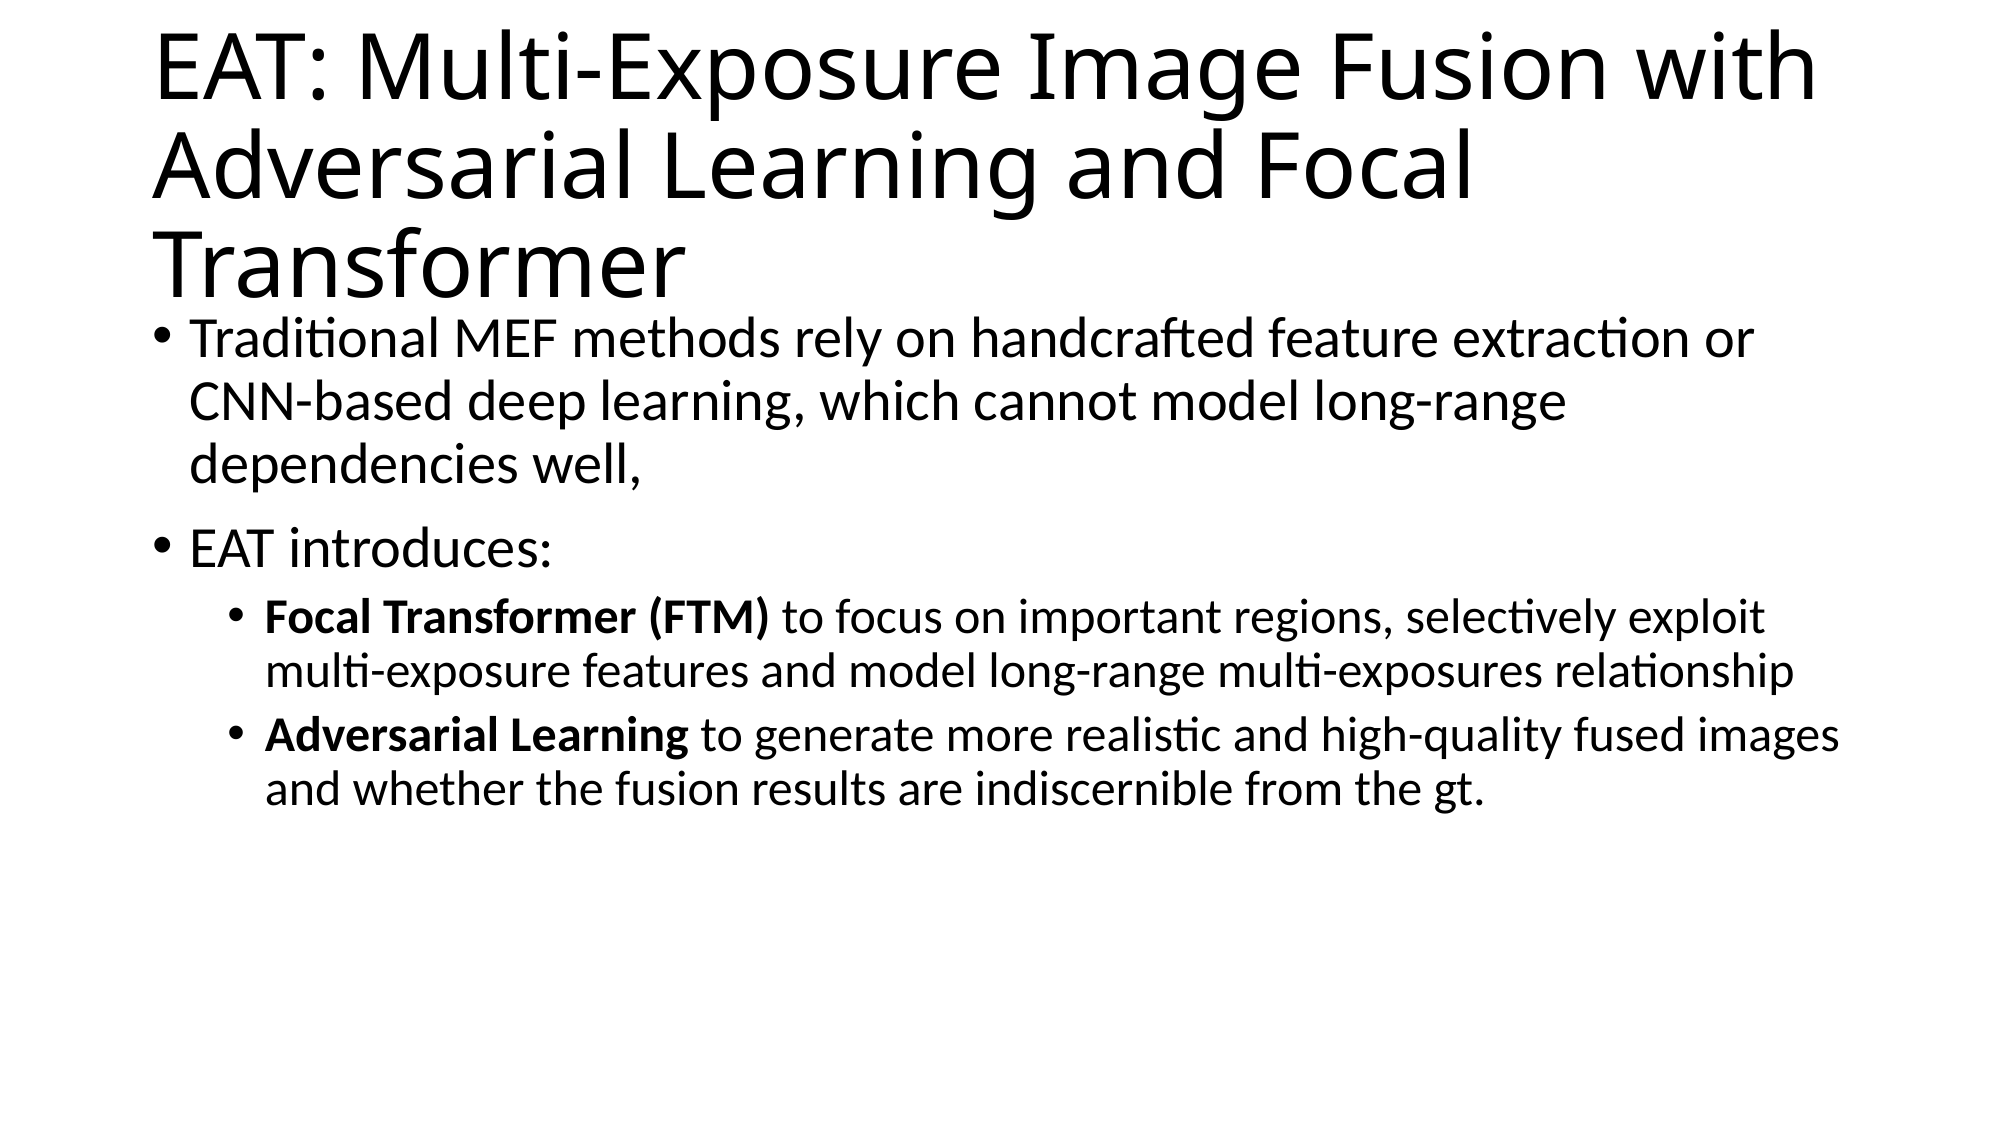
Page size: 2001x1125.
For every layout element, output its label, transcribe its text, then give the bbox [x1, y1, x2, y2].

title EAT: Multi-Exposure Image Fusion with Adversarial Learning and Focal Transformer [137, 59, 1863, 278]
list Traditional MEF methods rely on handcrafted feature extraction or CNN-based deep learning, which cannot model long-range dependencies well, EAT introduces: Focal Transformer (FTM) to focus on important regions, selectively exploit multi-exposure features and model long-range multi-exposures relationship Adversarial Learning to generate more realistic and high-quality fused images and whether the fusion results are indiscernible from the gt. [137, 299, 1863, 1014]
